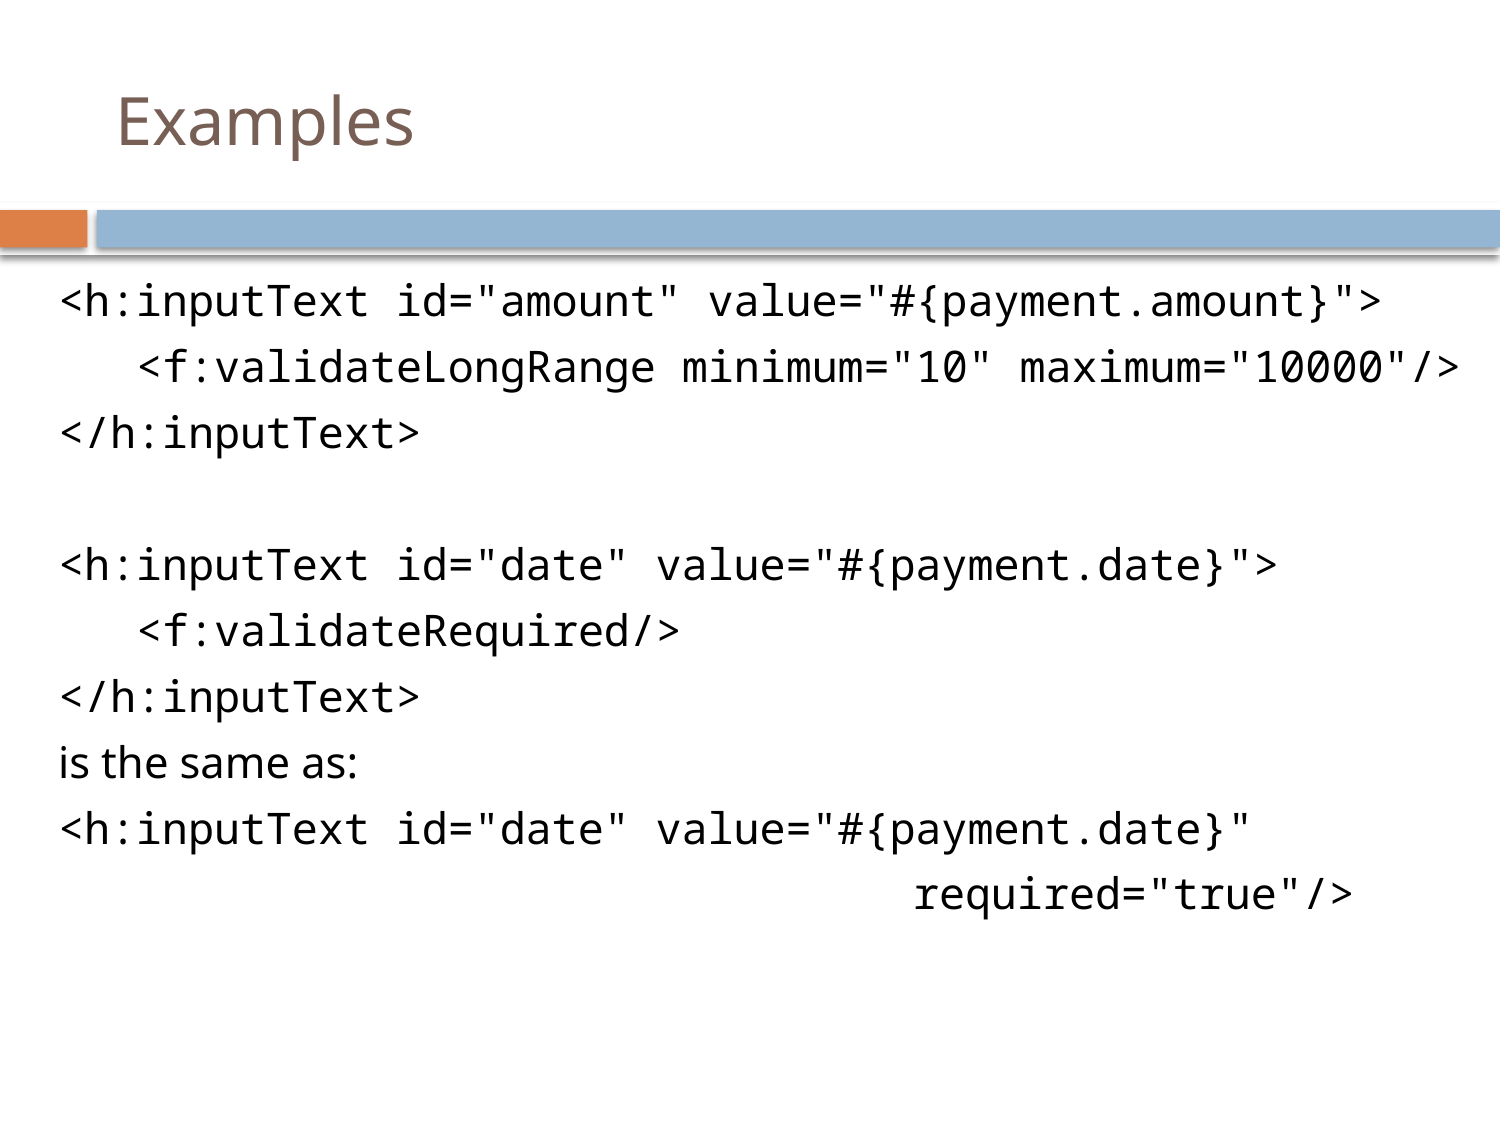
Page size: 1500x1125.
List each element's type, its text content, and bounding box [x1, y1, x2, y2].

title Examples [100, 37, 1438, 200]
list <h:inputText id="amount" value="#{payment.amount}"> <f:validateLongRange minimum="10" maximum="10000"/> </h:inputText> <h:inputText id="date" value="#{payment.date}"> <f:validateRequired/> </h:inputText> is the same as: <h:inputText id="date" value="#{payment.date}" required="true"/> [43, 265, 1489, 984]
